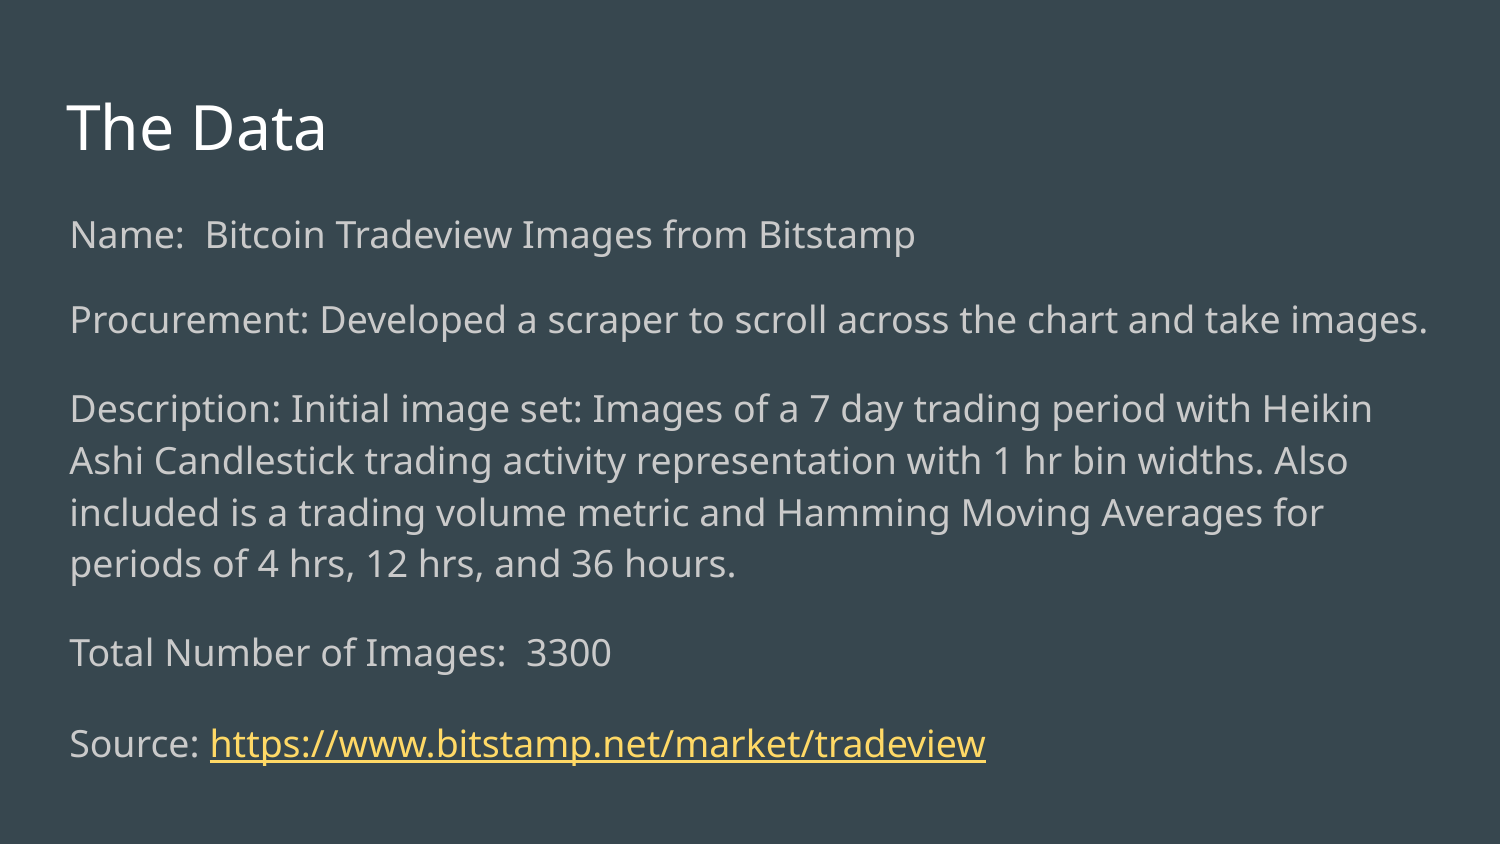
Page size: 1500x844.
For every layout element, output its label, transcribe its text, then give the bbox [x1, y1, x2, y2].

title The Data [51, 72, 1449, 167]
list Name: Bitcoin Tradeview Images from Bitstamp Procurement: Developed a scraper to scroll across the chart and take images. Description: Initial image set: Images of a 7 day trading period with Heikin Ashi Candlestick trading activity representation with 1 hr bin widths. Also included is a trading volume metric and Hamming Moving Averages for periods of 4 hrs, 12 hrs, and 36 hours. Total Number of Images: 3300 Source: https://www.bitstamp.net/market/tradeview [54, 189, 1452, 750]
